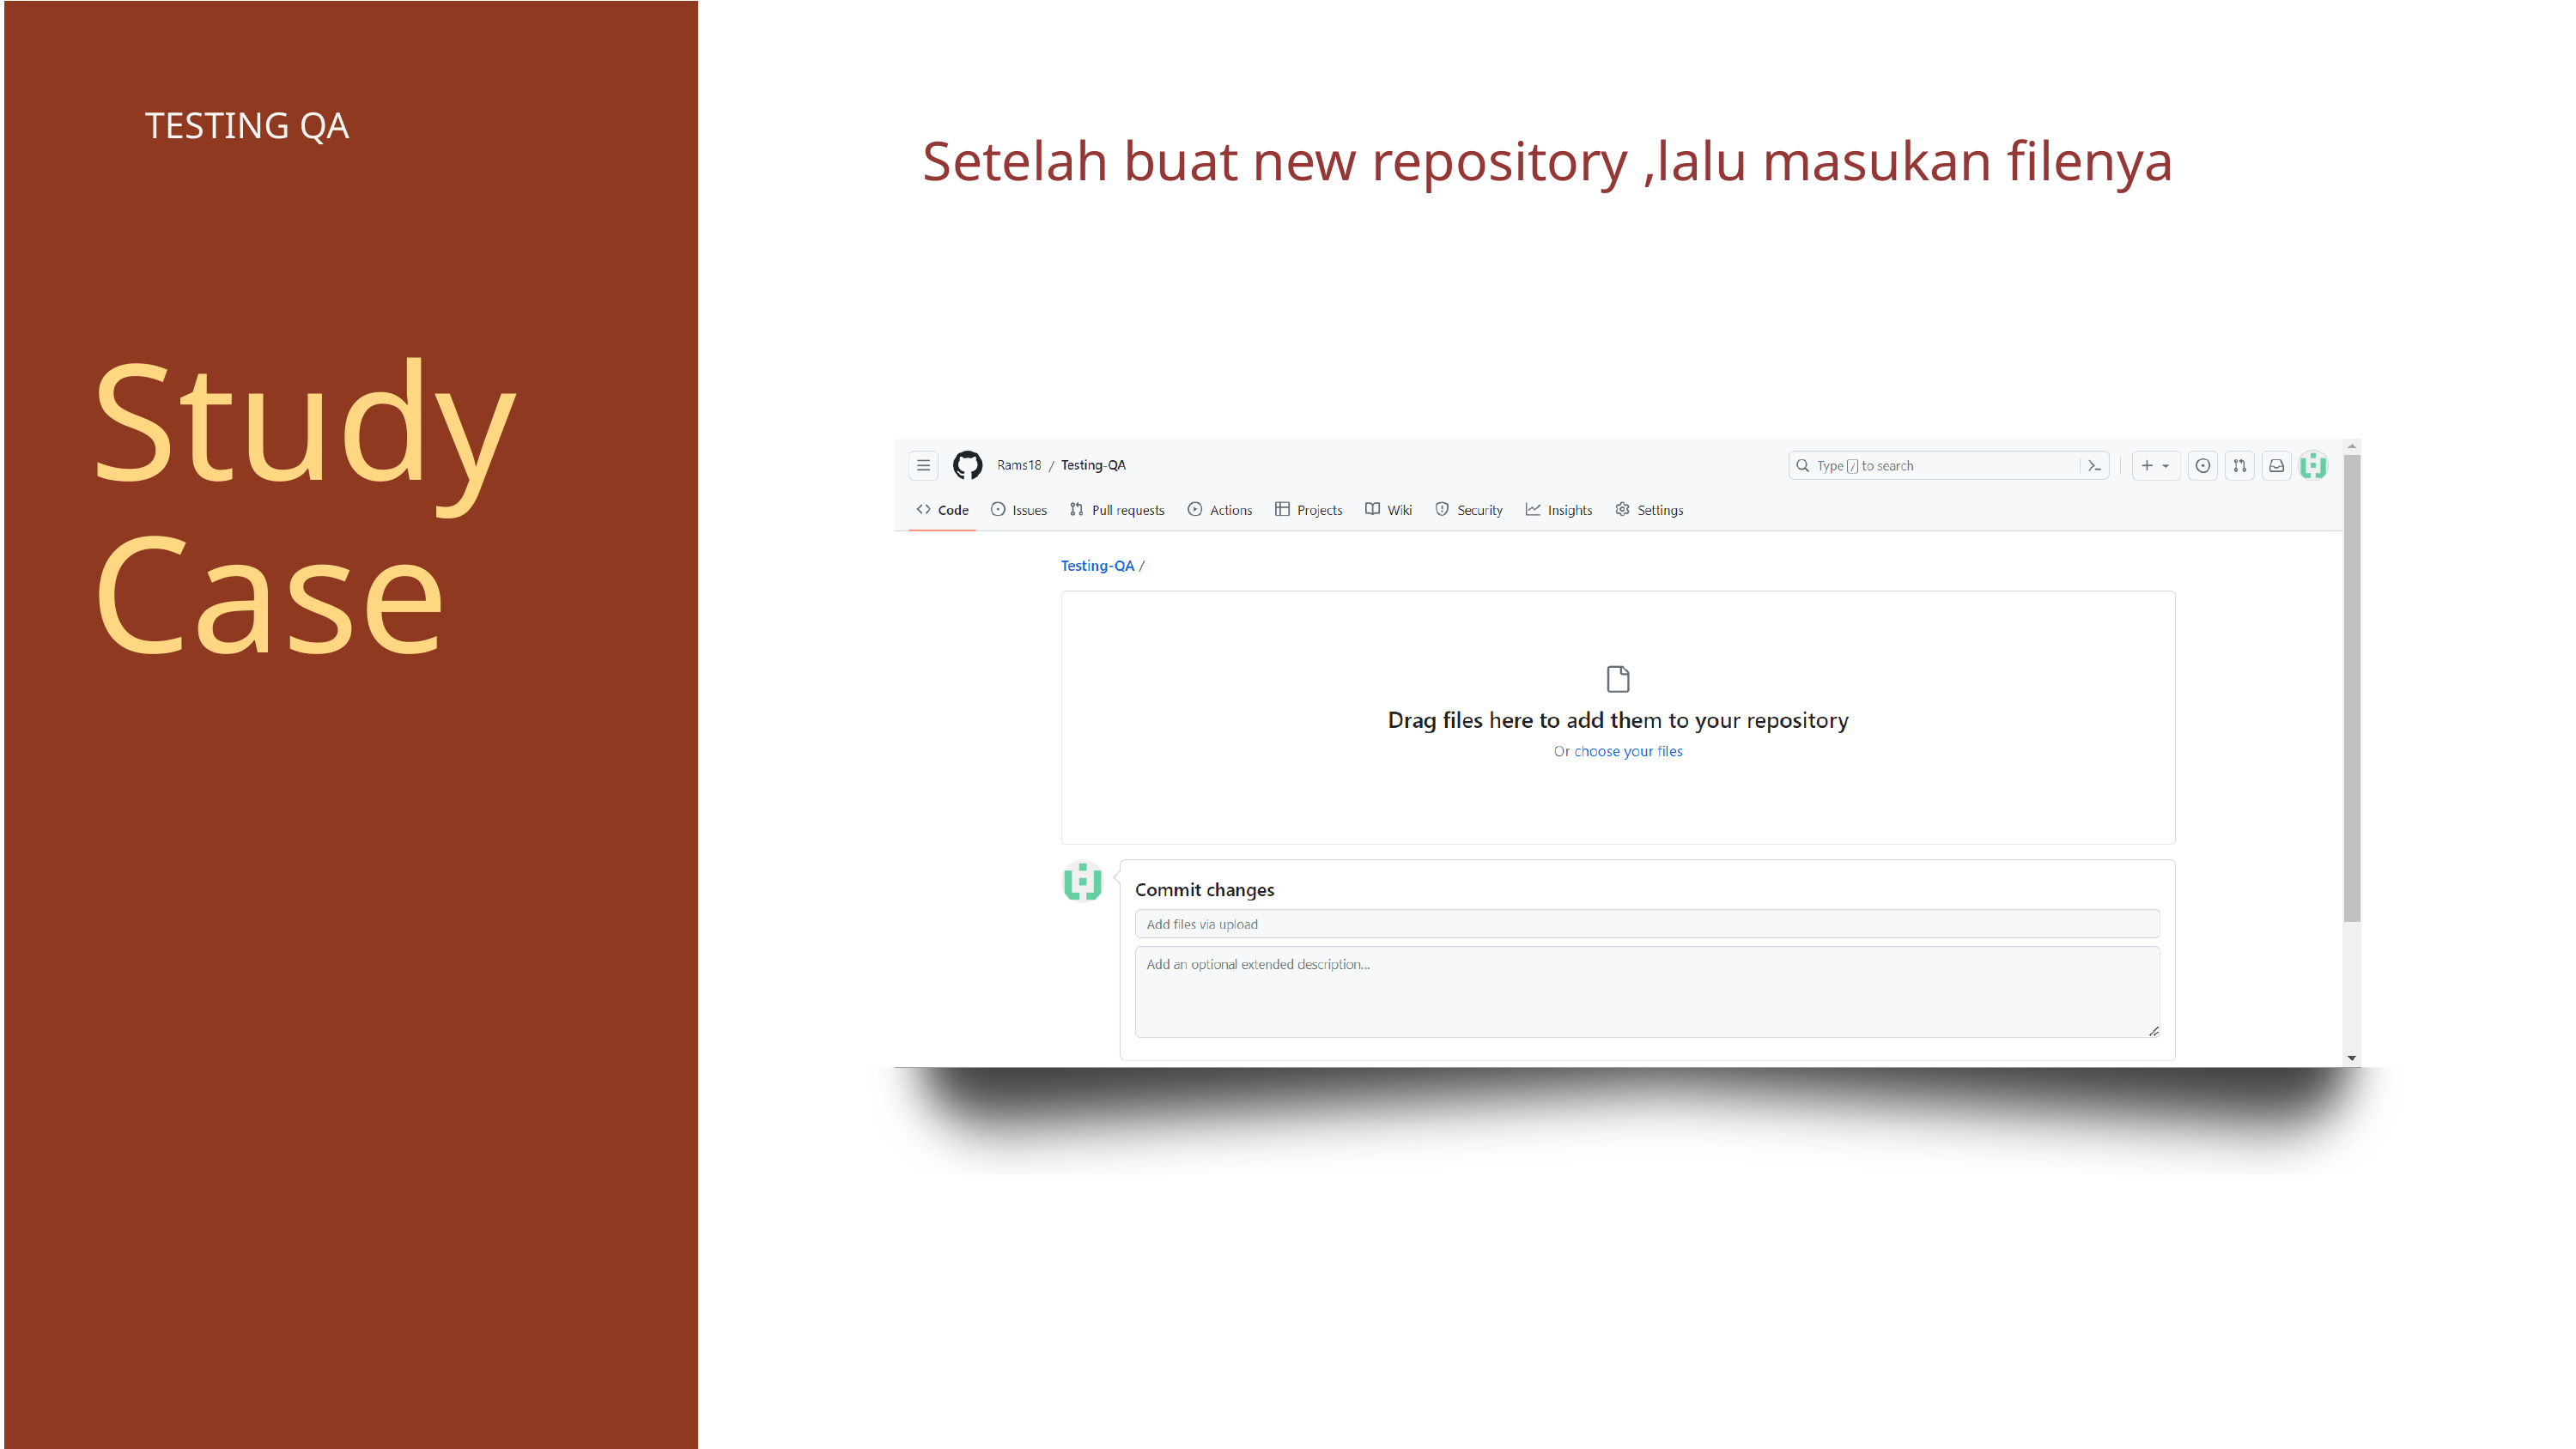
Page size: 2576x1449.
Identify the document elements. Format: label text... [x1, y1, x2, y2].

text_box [3, 0, 699, 1449]
text_box [869, 1067, 2404, 1175]
picture [895, 439, 2362, 1068]
text_box Setelah buat new repository ,lalu masukan filenya [922, 127, 2318, 192]
